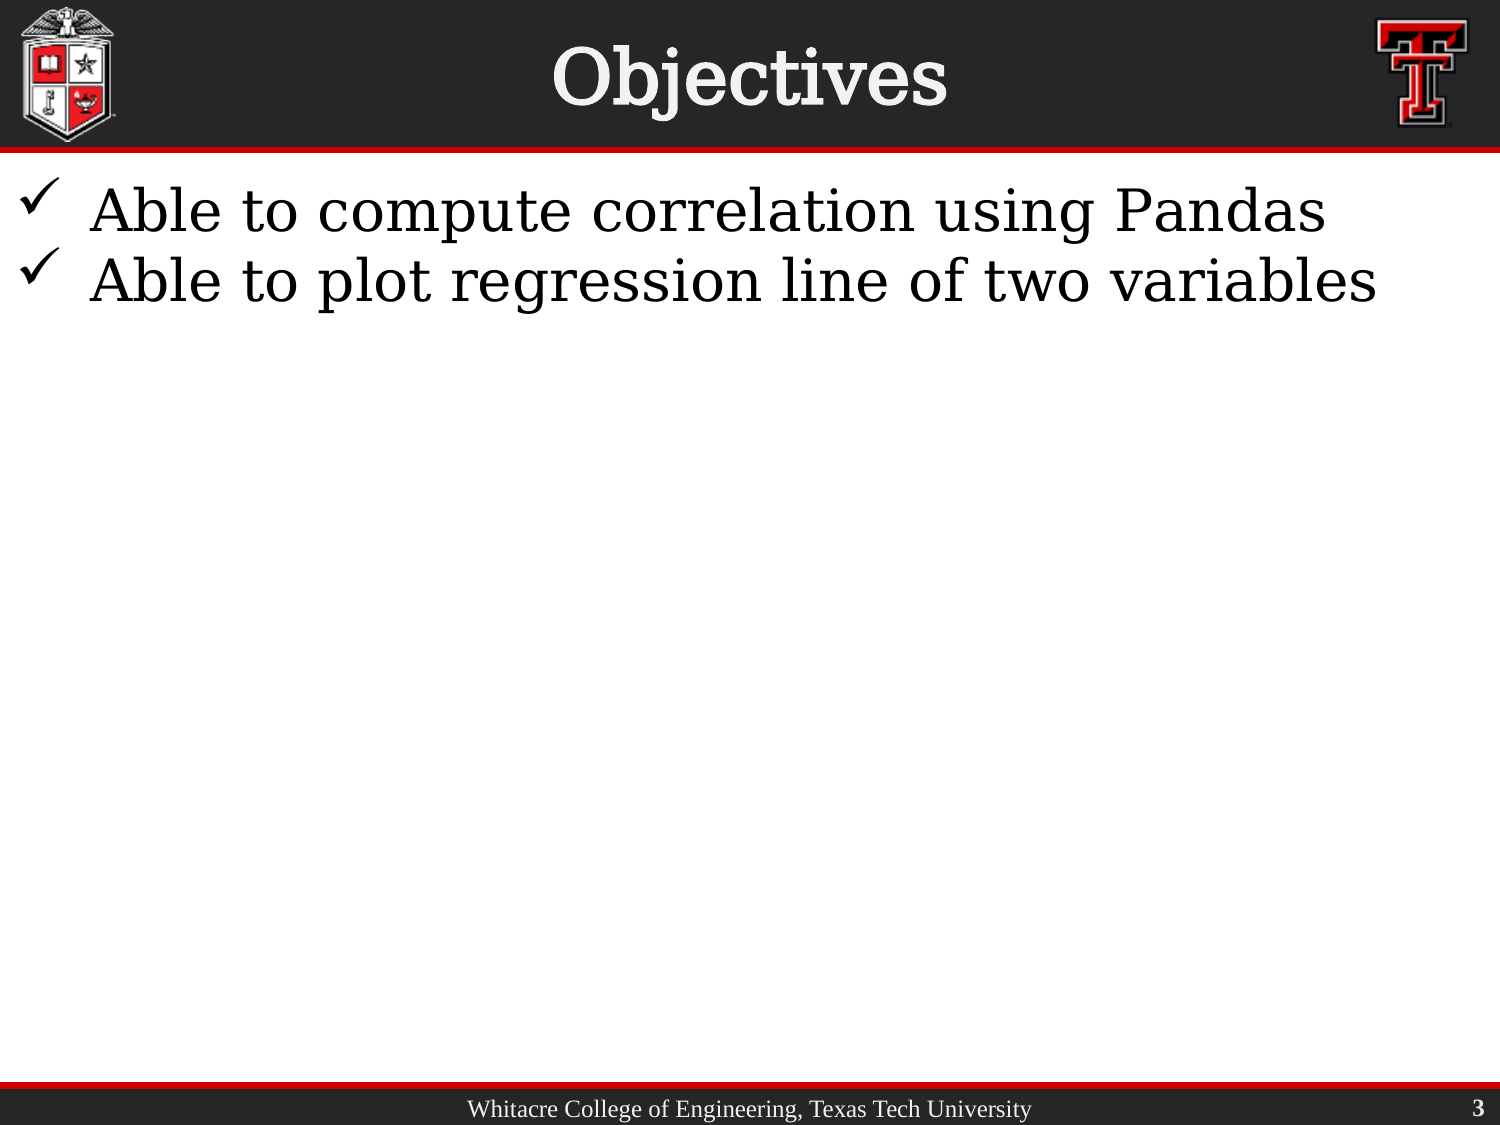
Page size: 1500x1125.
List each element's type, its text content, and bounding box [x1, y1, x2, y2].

slide_number 3 [1392, 1086, 1500, 1125]
picture [1373, 14, 1472, 128]
text_box Able to compute correlation using Pandas Able to plot regression line of two variables [0, 166, 1493, 391]
title Objectives [151, 6, 1349, 141]
picture [21, 7, 116, 142]
